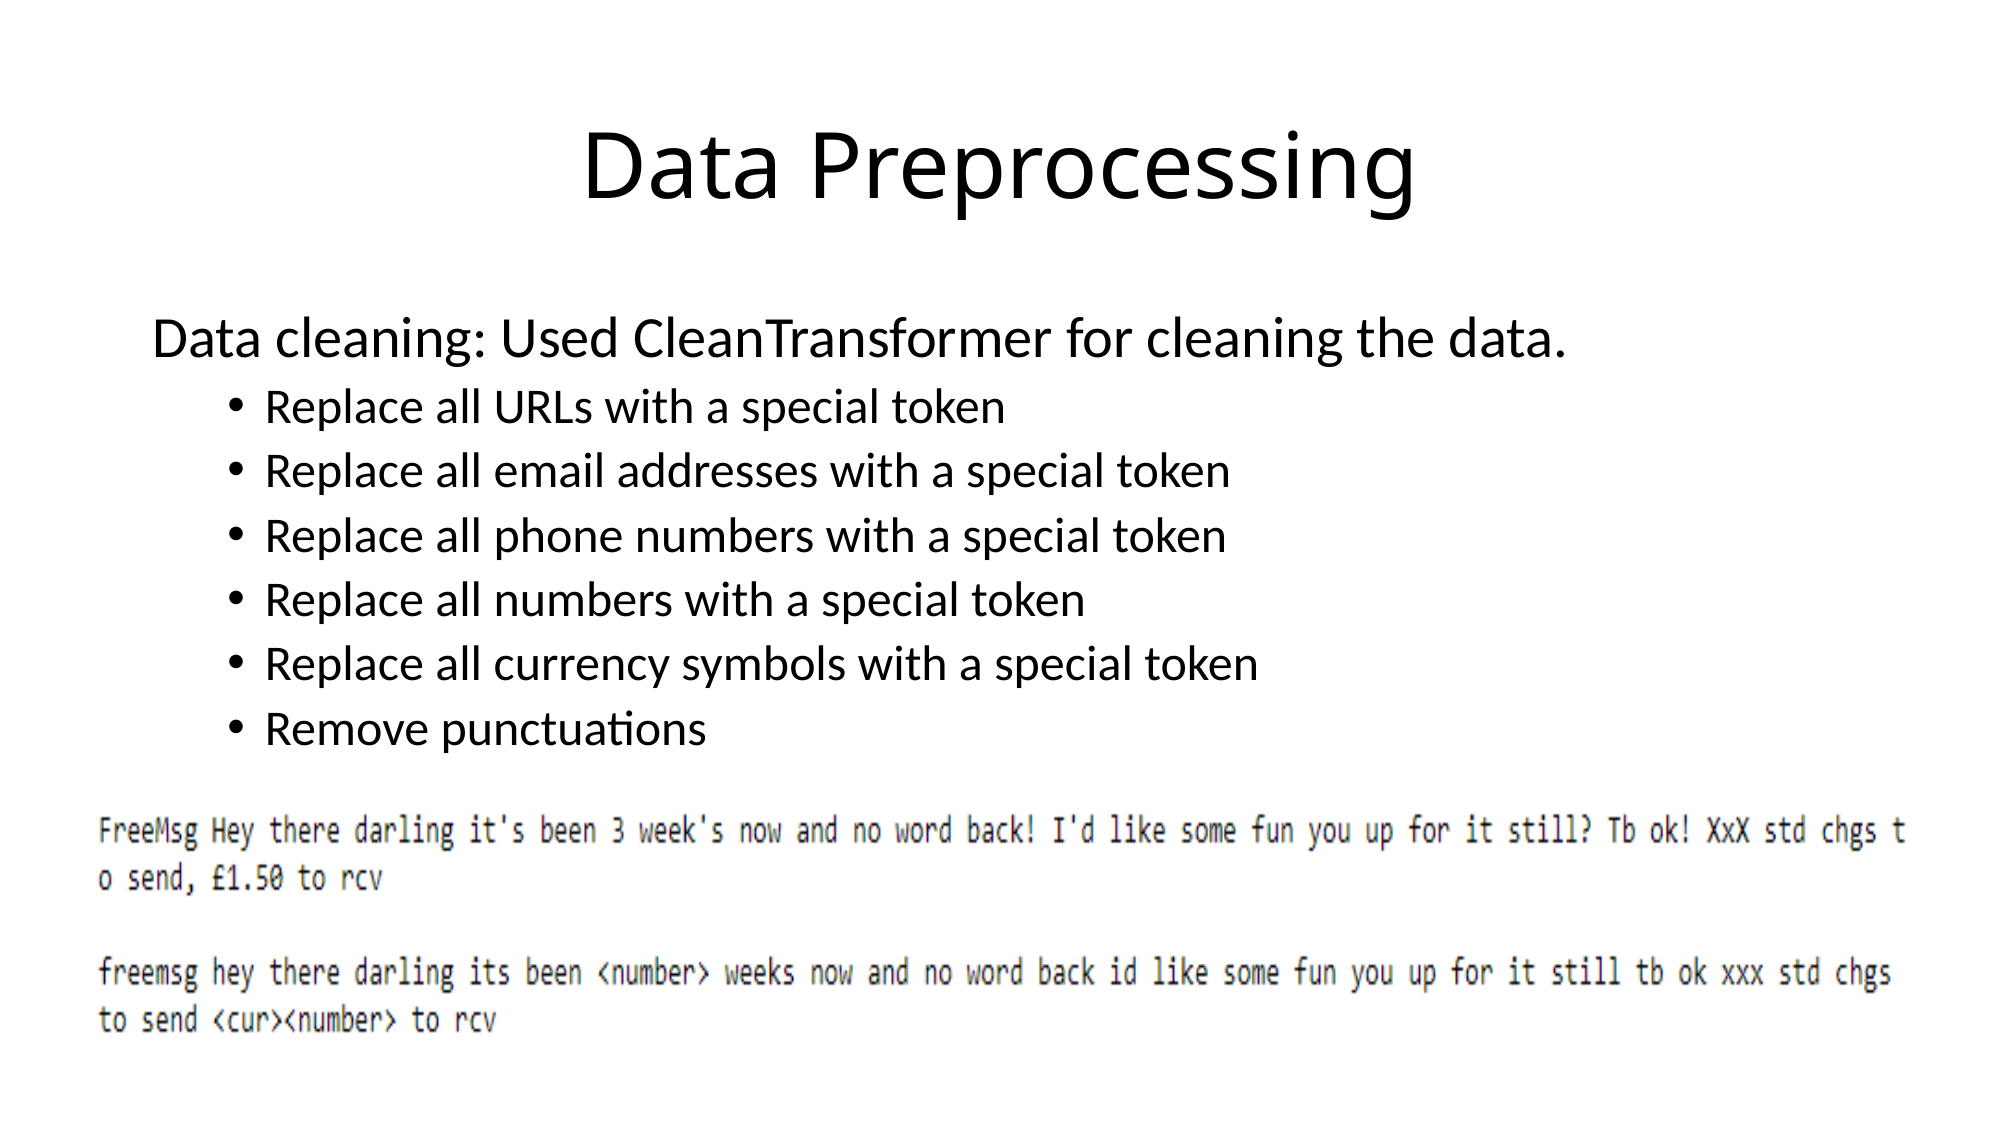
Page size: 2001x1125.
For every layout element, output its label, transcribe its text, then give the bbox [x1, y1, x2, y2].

title Data Preprocessing [137, 59, 1863, 278]
list Data cleaning: Used CleanTransformer for cleaning the data. Replace all URLs with a special token Replace all email addresses with a special token Replace all phone numbers with a special token Replace all numbers with a special token Replace all currency symbols with a special token Remove punctuations [137, 299, 1863, 796]
picture [93, 796, 1922, 1066]
